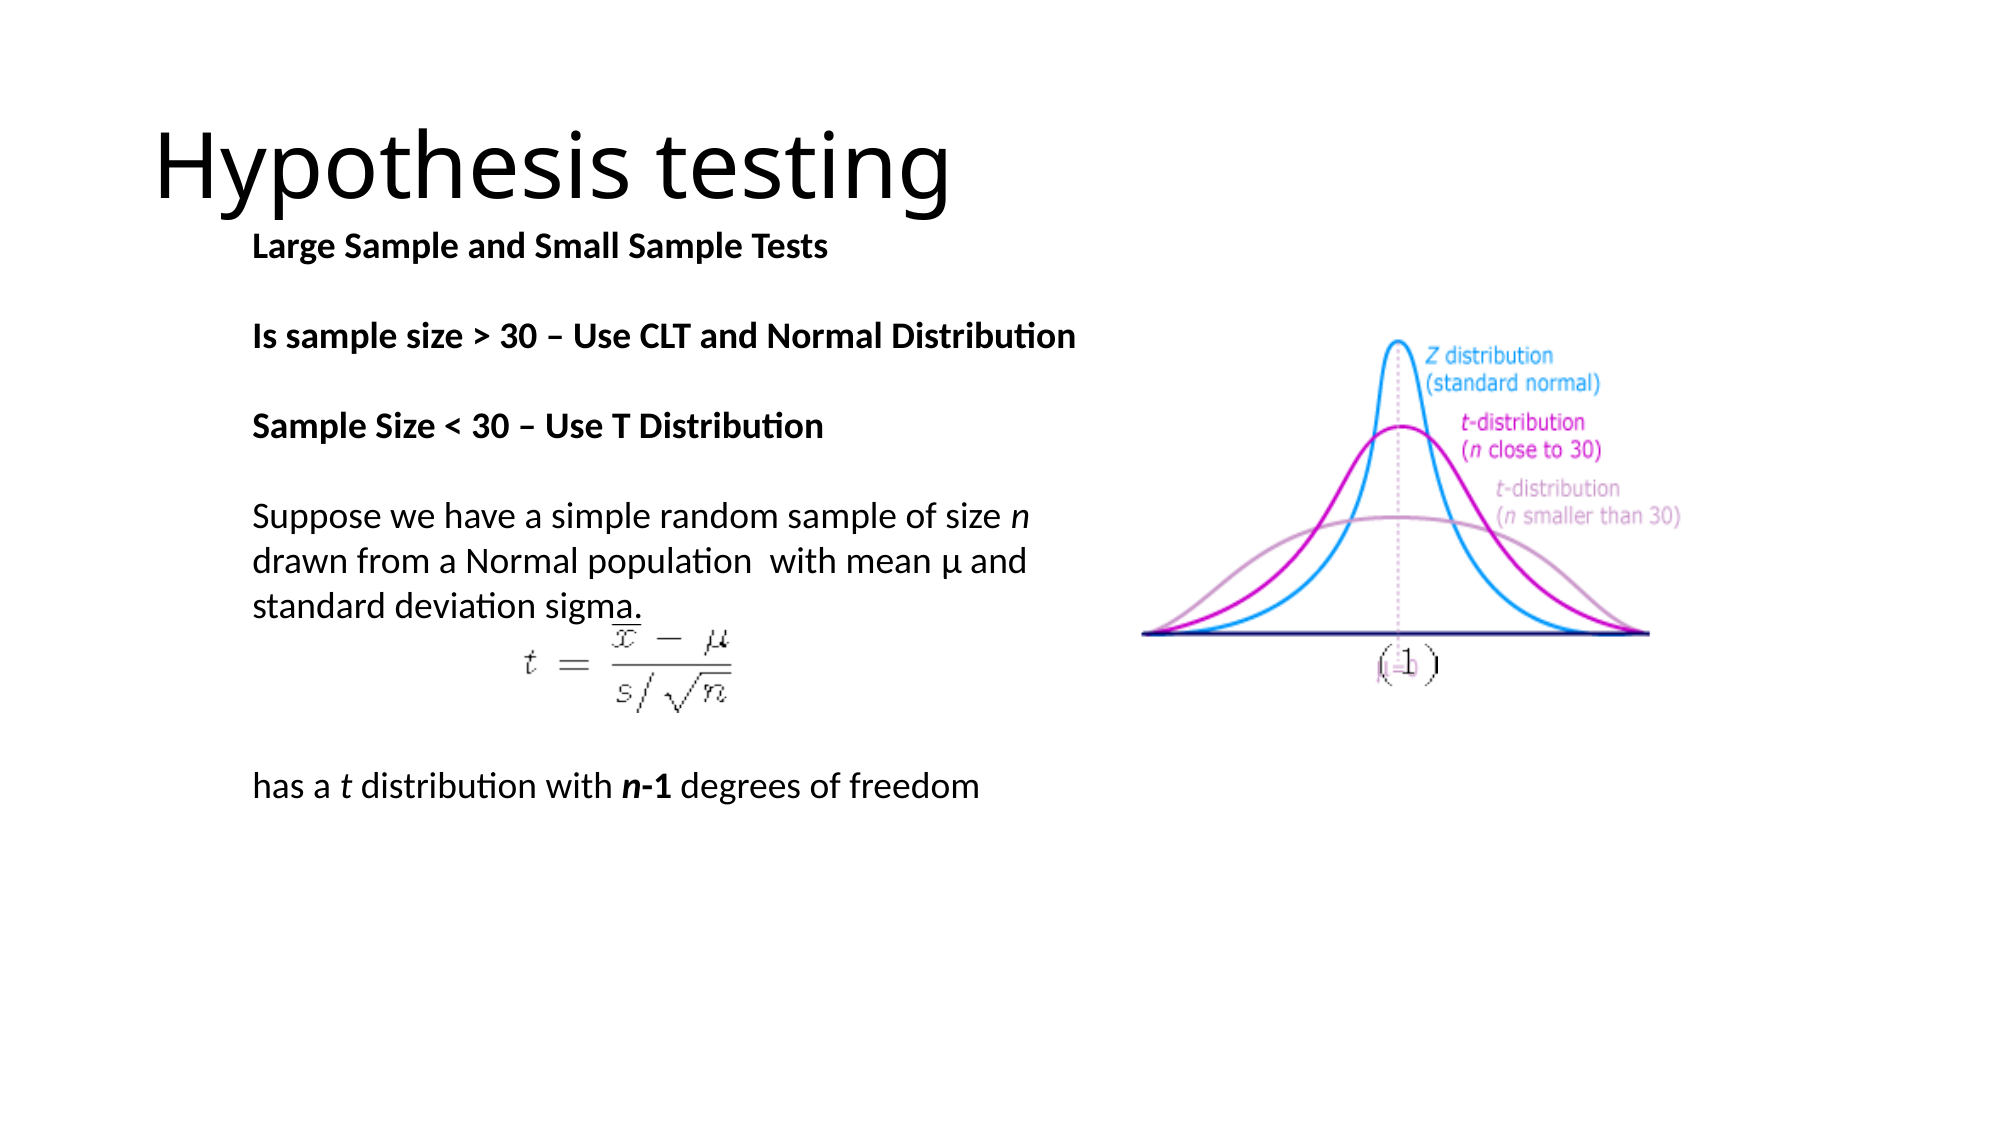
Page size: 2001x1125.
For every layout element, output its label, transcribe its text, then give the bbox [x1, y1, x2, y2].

picture [187, 325, 1713, 713]
text_box Large Sample and Small Sample Tests Is sample size > 30 – Use CLT and Normal Distribution Sample Size < 30 – Use T Distribution Suppose we have a simple random sample of size n drawn from a Normal population with mean µ and standard deviation sigma. has a t distribution with n-1 degrees of freedom [237, 689, 1638, 904]
title Hypothesis testing [137, 59, 1863, 278]
text_box Large Sample and Small Sample Tests Is sample size > 30 – Use CLT and Normal Distribution Sample Size < 30 – Use T Distribution Suppose we have a simple random sample of size n drawn from a Normal population with mean µ and standard deviation sigma. has a t distribution with n-1 degrees of freedom [237, 214, 1638, 624]
